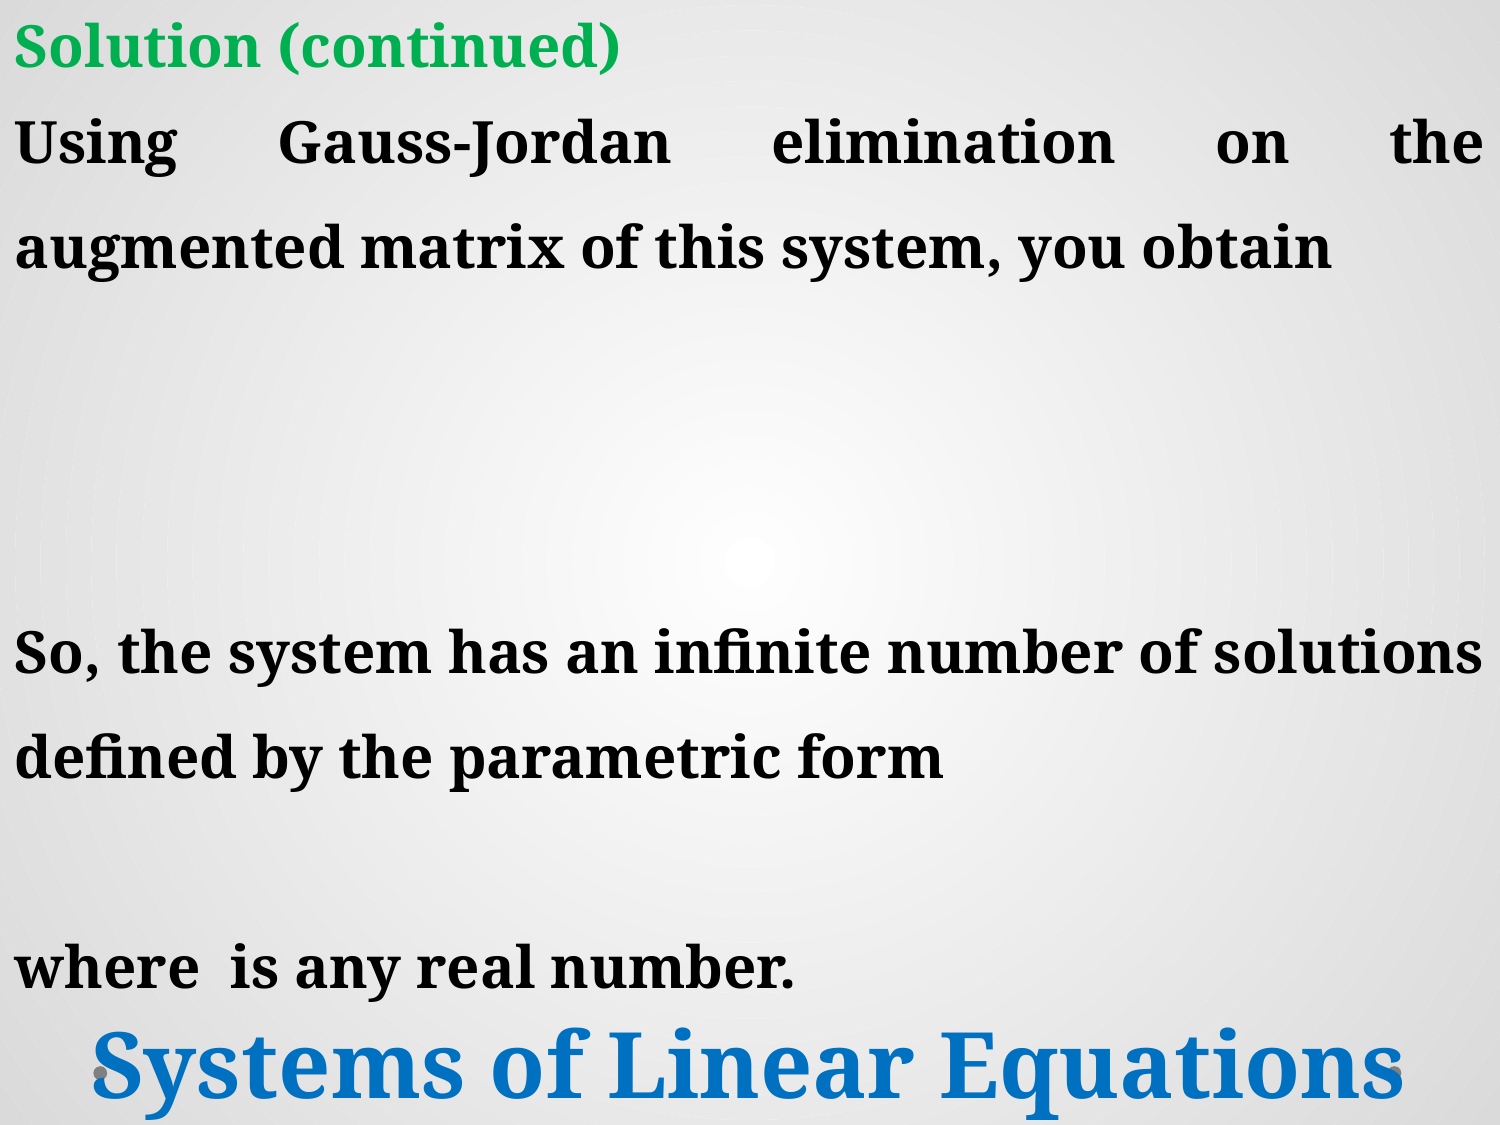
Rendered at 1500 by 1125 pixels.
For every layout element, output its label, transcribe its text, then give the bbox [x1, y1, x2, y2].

text_box Solution (continued) [0, 1, 1461, 87]
text_box Systems of Linear Equations [0, 999, 1500, 1125]
